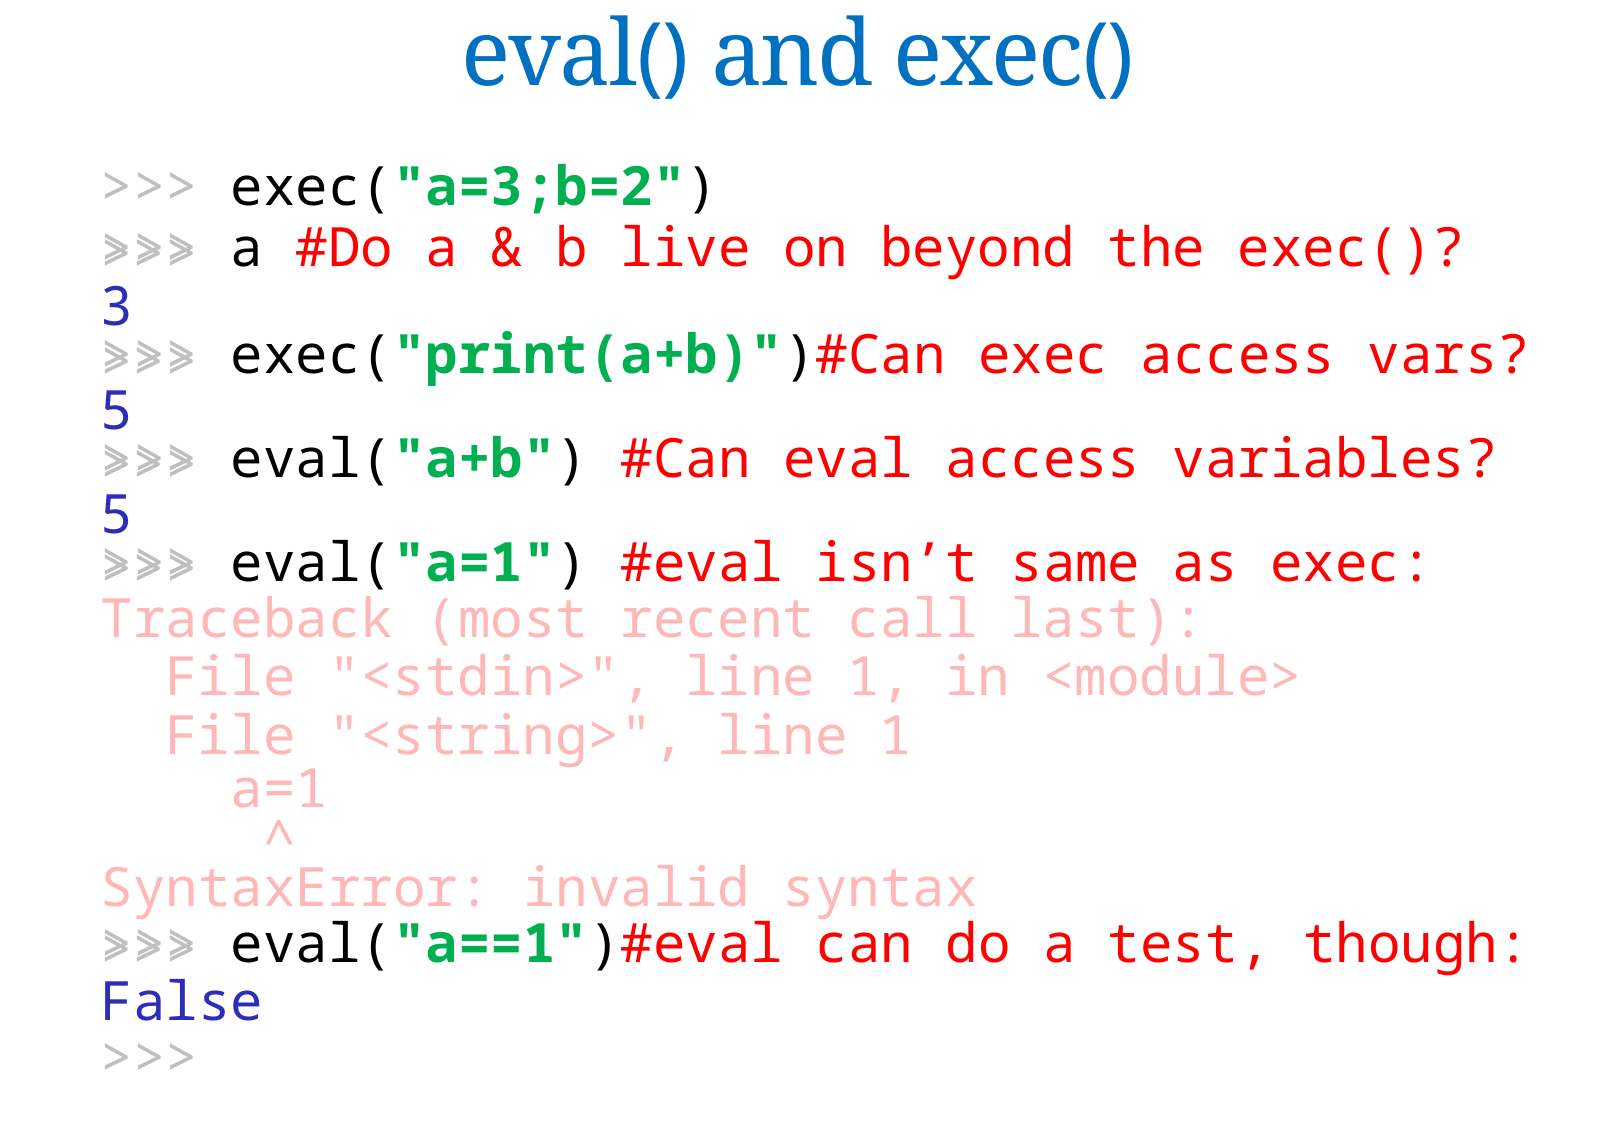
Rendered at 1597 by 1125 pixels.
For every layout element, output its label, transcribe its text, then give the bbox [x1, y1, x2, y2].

text_box >>> exec("a=3;b=2") >>> a #Do a & b live on beyond the exec()? 3 >>> exec("print(a+b)")#Can exec access vars? 5 >>> eval("a+b") #Can eval access variables? 5 >>> eval("a=1") #eval isn’t same as exec: Traceback (most recent call last): File "<stdin>", line 1, in <module> File "<string>", line 1 a=1 ^ SyntaxError: invalid syntax >>> eval("a==1")#eval can do a test, though: False >>> [223, 151, 1561, 1125]
text_box eval() and exec() [0, 0, 1597, 113]
text_box >>> >>> >>> >>> >>> [85, 151, 223, 1125]
